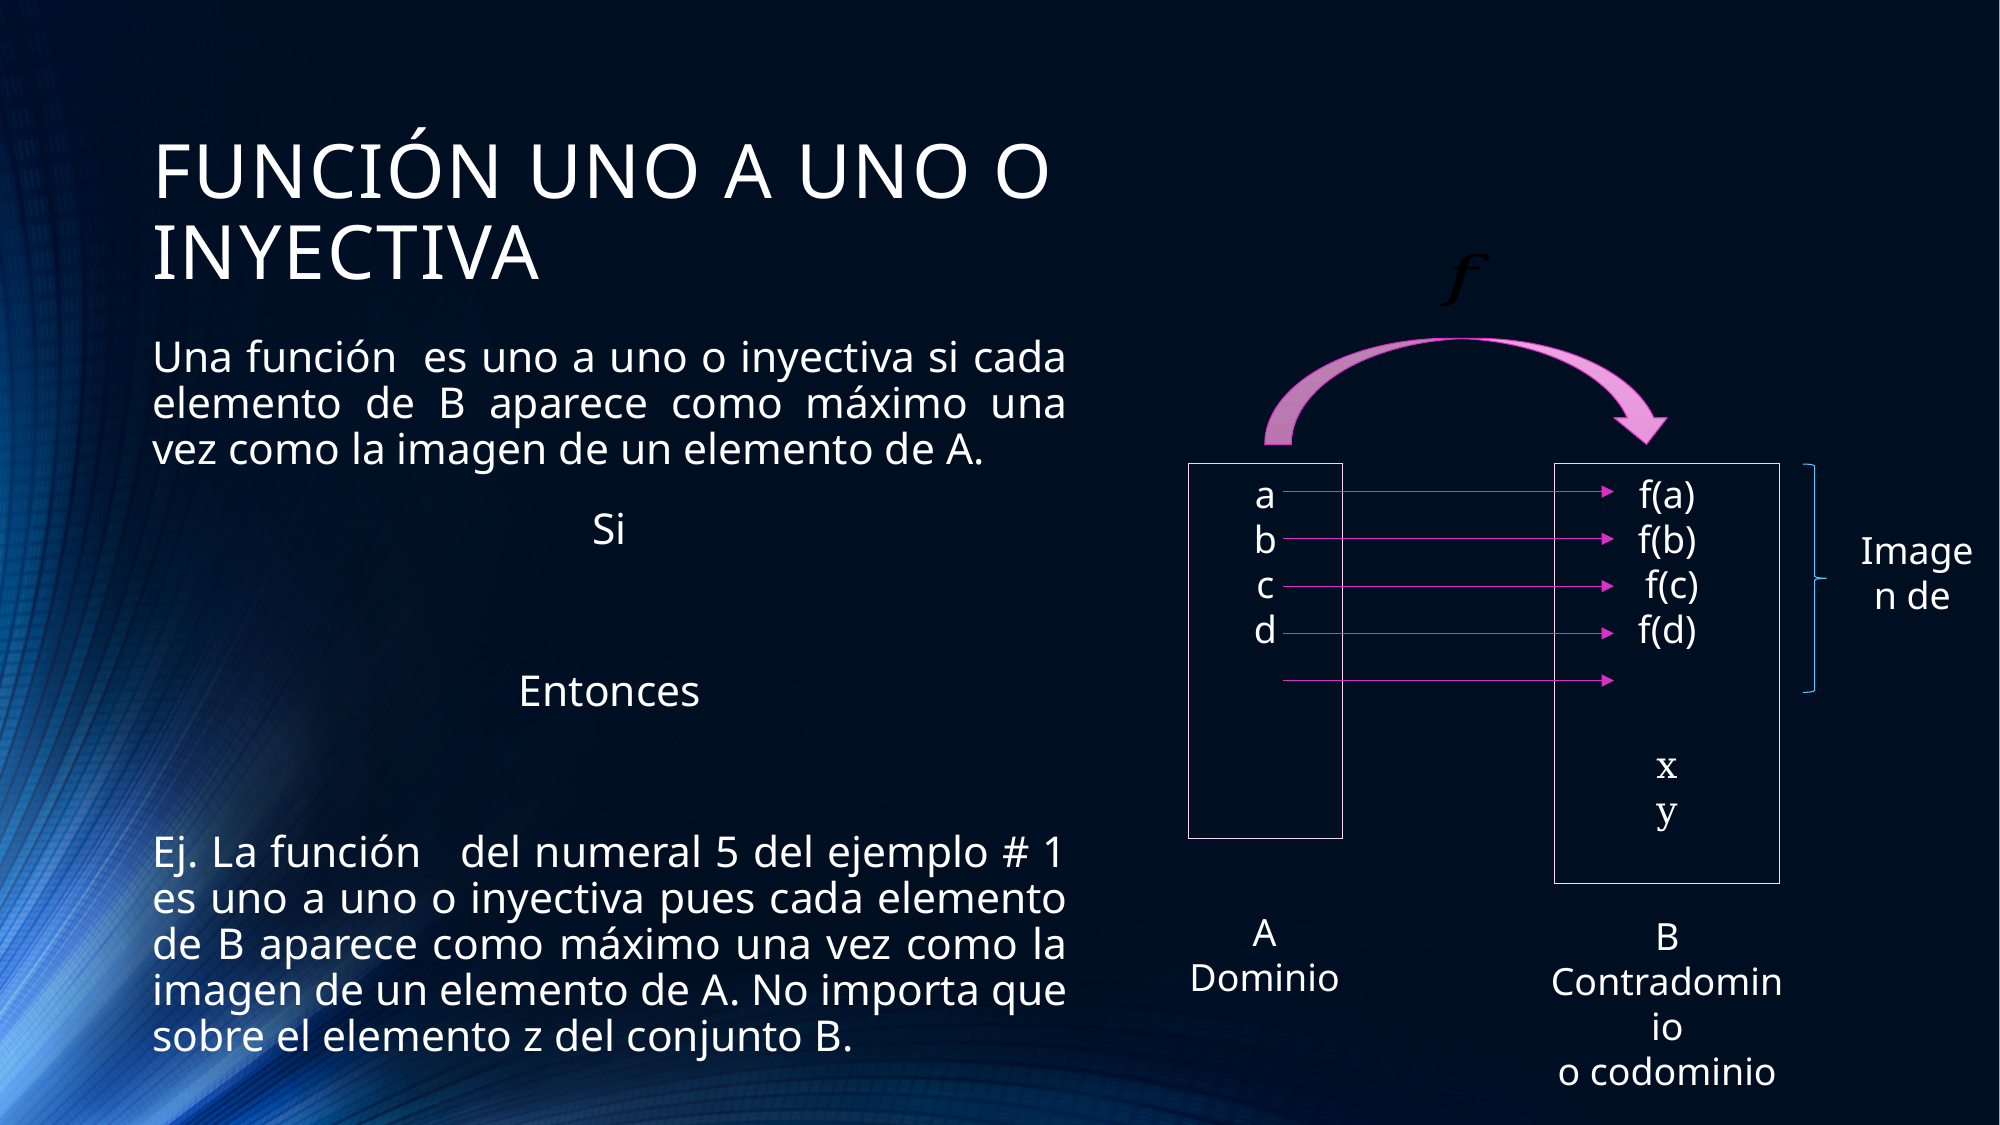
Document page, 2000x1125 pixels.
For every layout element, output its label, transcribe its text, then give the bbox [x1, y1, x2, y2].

text_box B Contradominio o codominio [1531, 905, 1803, 1100]
text_box [1264, 337, 1669, 446]
text_box A Dominio [1151, 902, 1378, 1007]
picture [0, 0, 2000, 1125]
text_box [1802, 463, 1827, 693]
title FUNCIÓN UNO A UNO O INYECTIVA [137, 78, 1083, 304]
